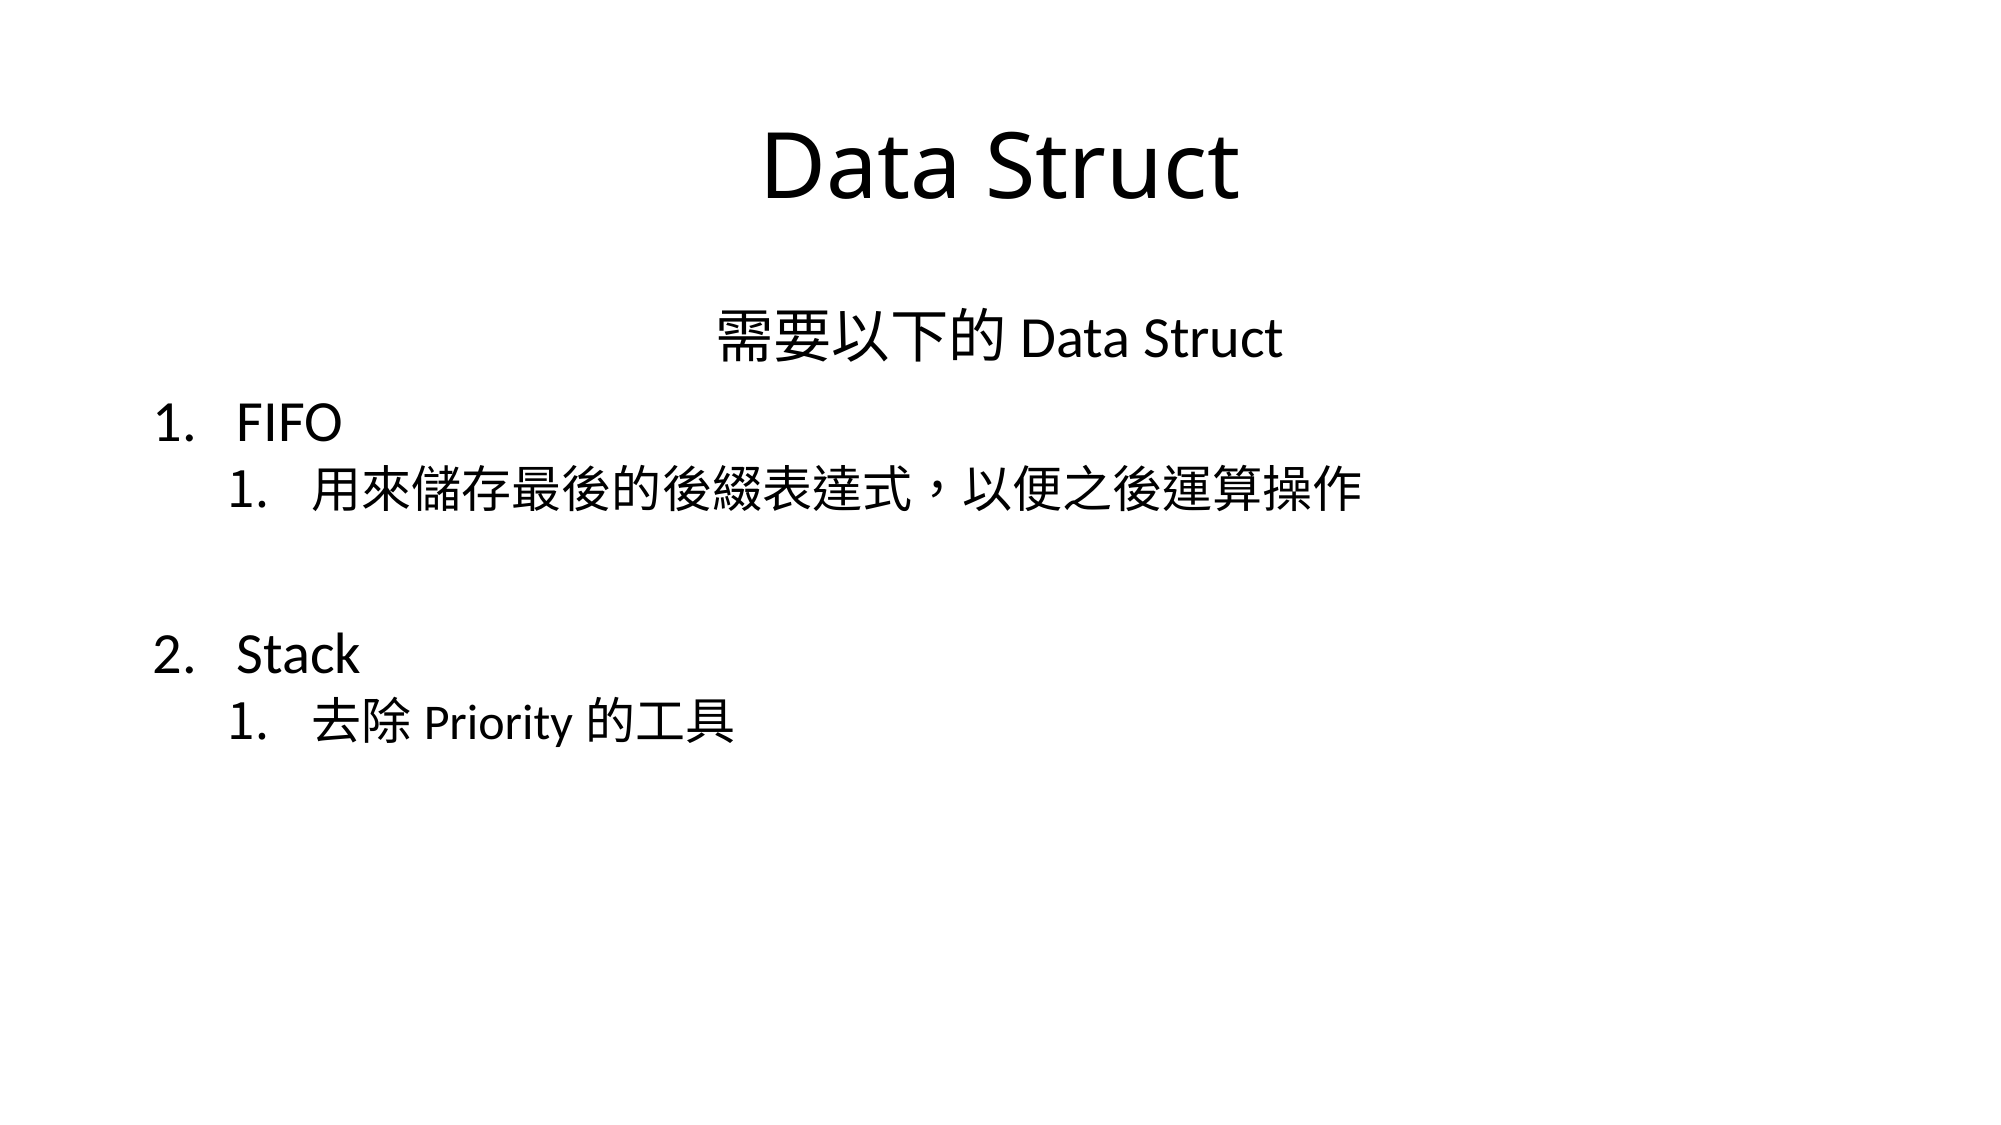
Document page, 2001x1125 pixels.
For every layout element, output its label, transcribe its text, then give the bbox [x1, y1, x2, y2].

list 需要以下的Data Struct FIFO 用來儲存最後的後綴表達式，以便之後運算操作 Stack 去除Priority的工具 [137, 299, 1863, 1014]
title Data Struct [137, 59, 1863, 278]
